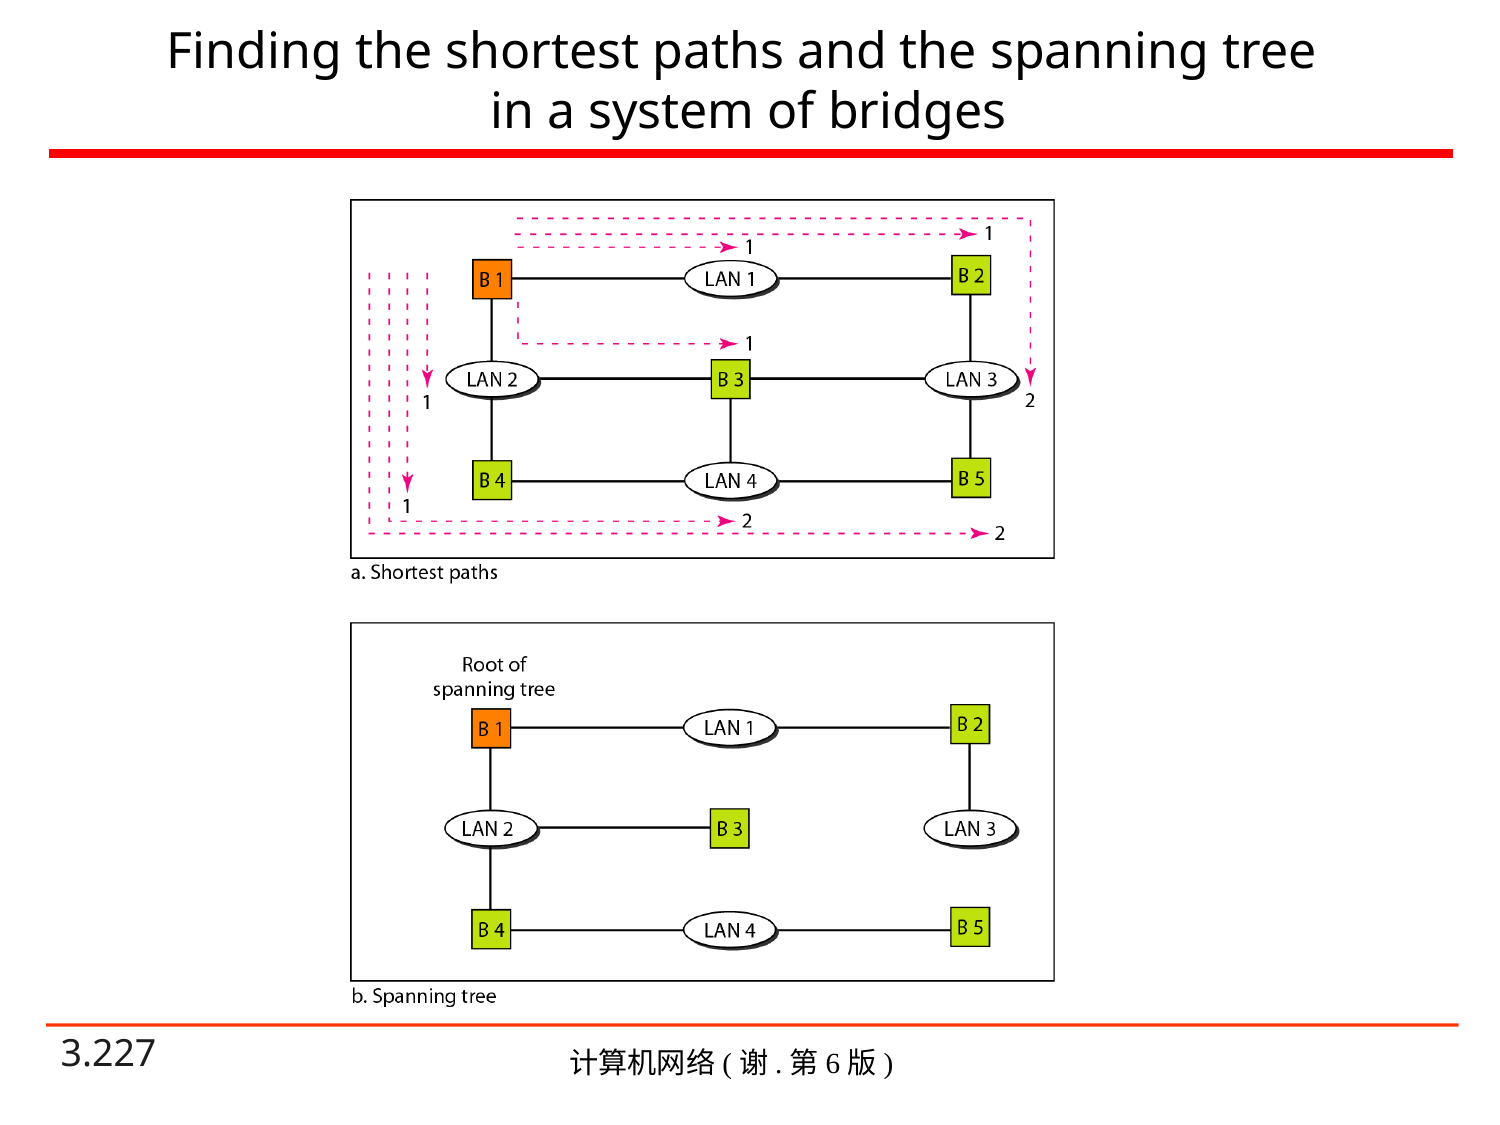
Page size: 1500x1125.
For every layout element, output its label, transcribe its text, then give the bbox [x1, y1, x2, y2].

picture [349, 199, 1055, 1009]
text_box Finding the shortest paths and the spanning tree in a system of bridges [50, 10, 1447, 146]
